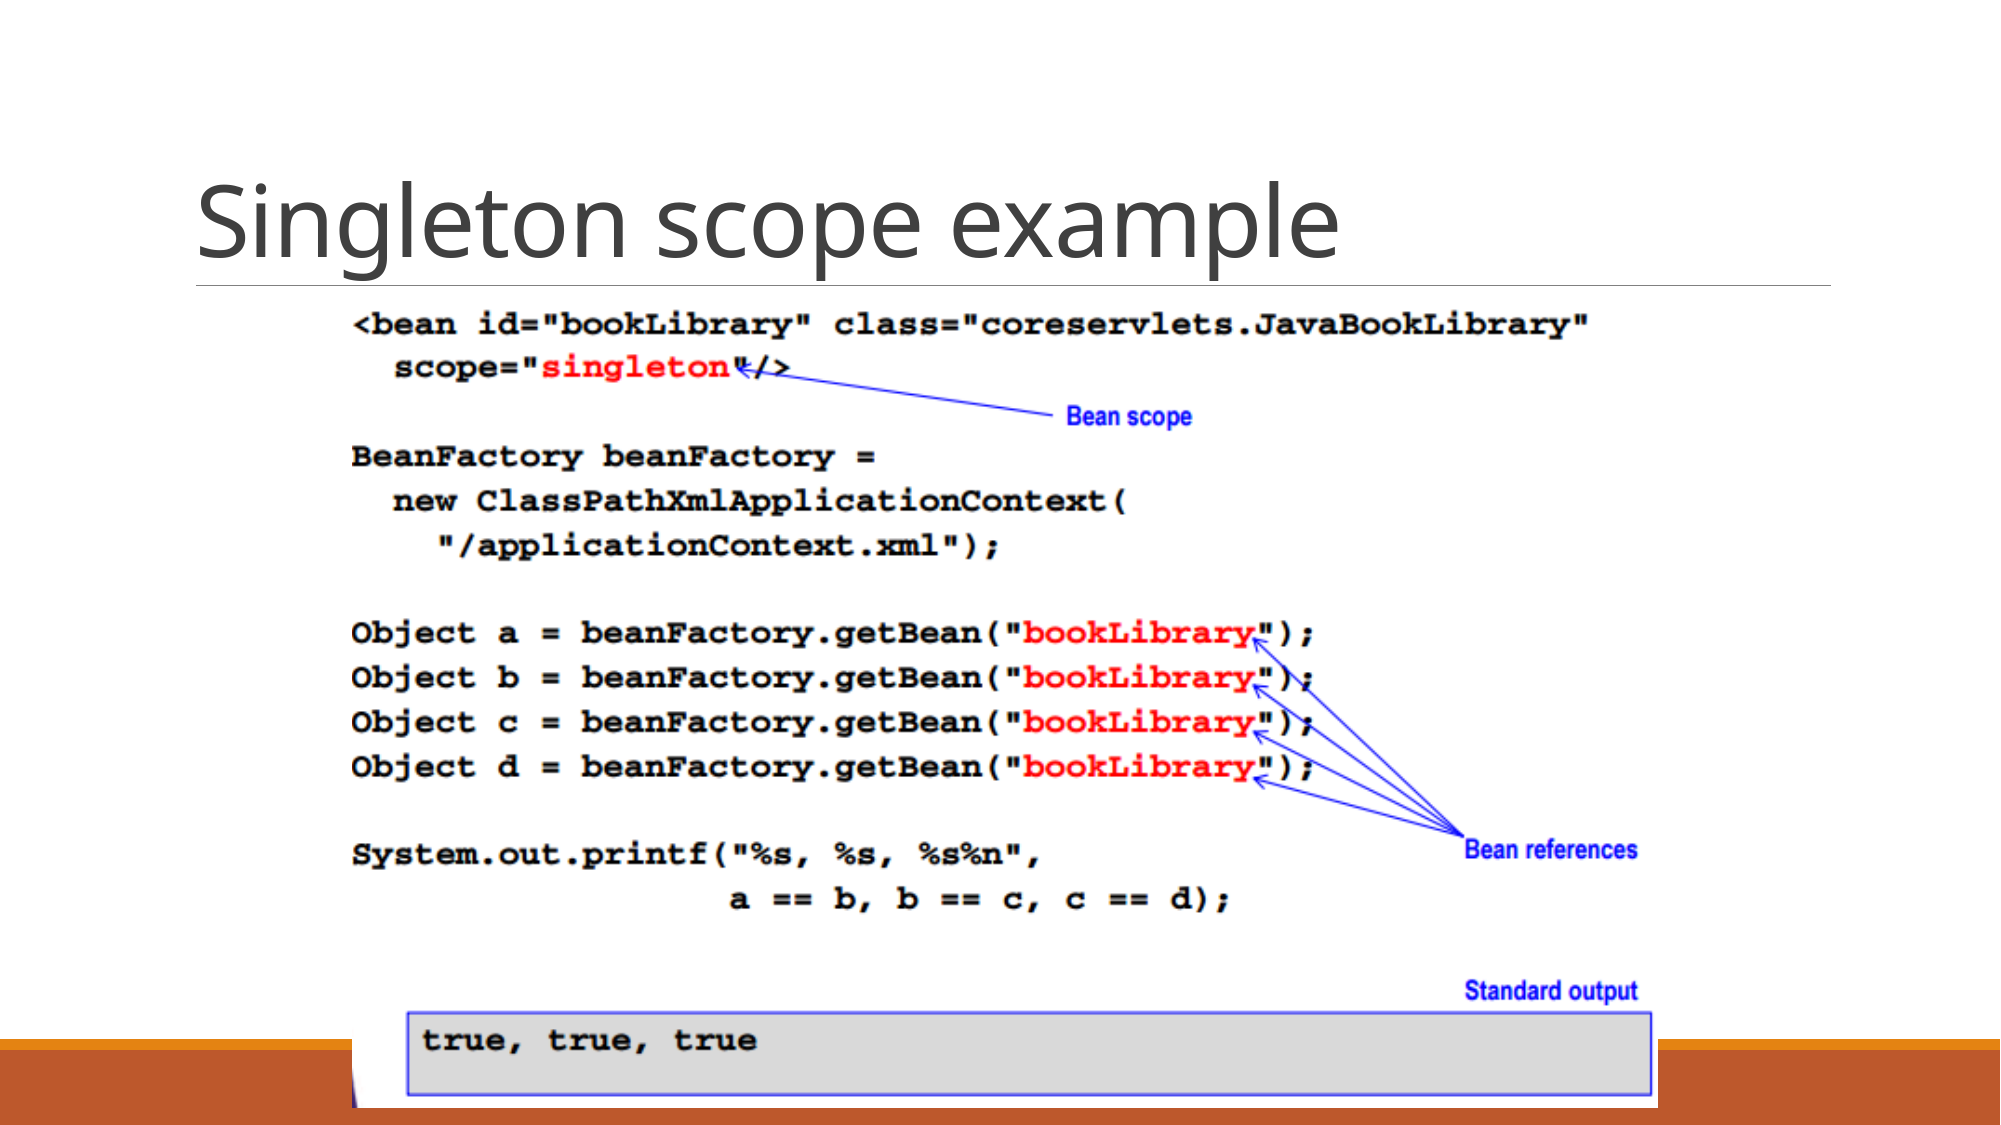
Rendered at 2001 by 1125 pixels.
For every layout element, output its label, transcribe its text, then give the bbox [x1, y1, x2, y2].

title Singleton scope example [180, 47, 1830, 285]
picture [351, 300, 1658, 1109]
